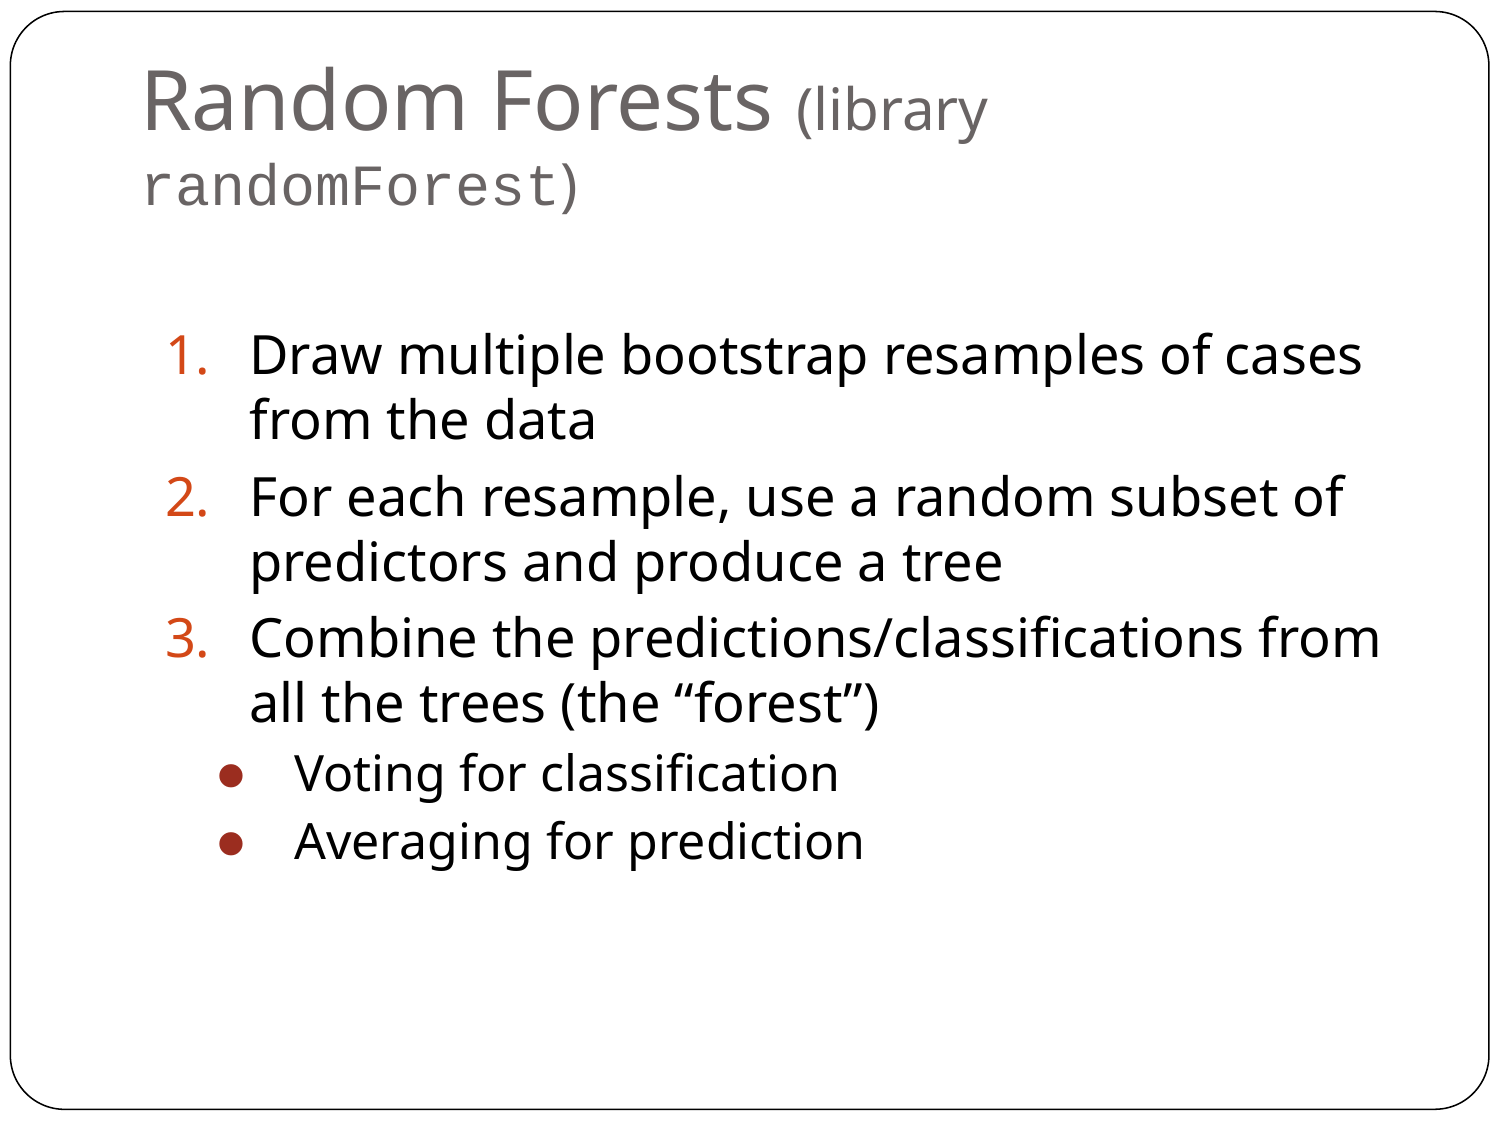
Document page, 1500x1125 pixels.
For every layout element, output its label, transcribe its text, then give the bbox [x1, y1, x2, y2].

list Draw multiple bootstrap resamples of cases from the data For each resample, use a random subset of predictors and produce a tree Combine the predictions/classifications from all the trees (the “forest”) Voting for classification Averaging for prediction [150, 312, 1425, 988]
title Random Forests (library randomForest) [125, 45, 1425, 233]
